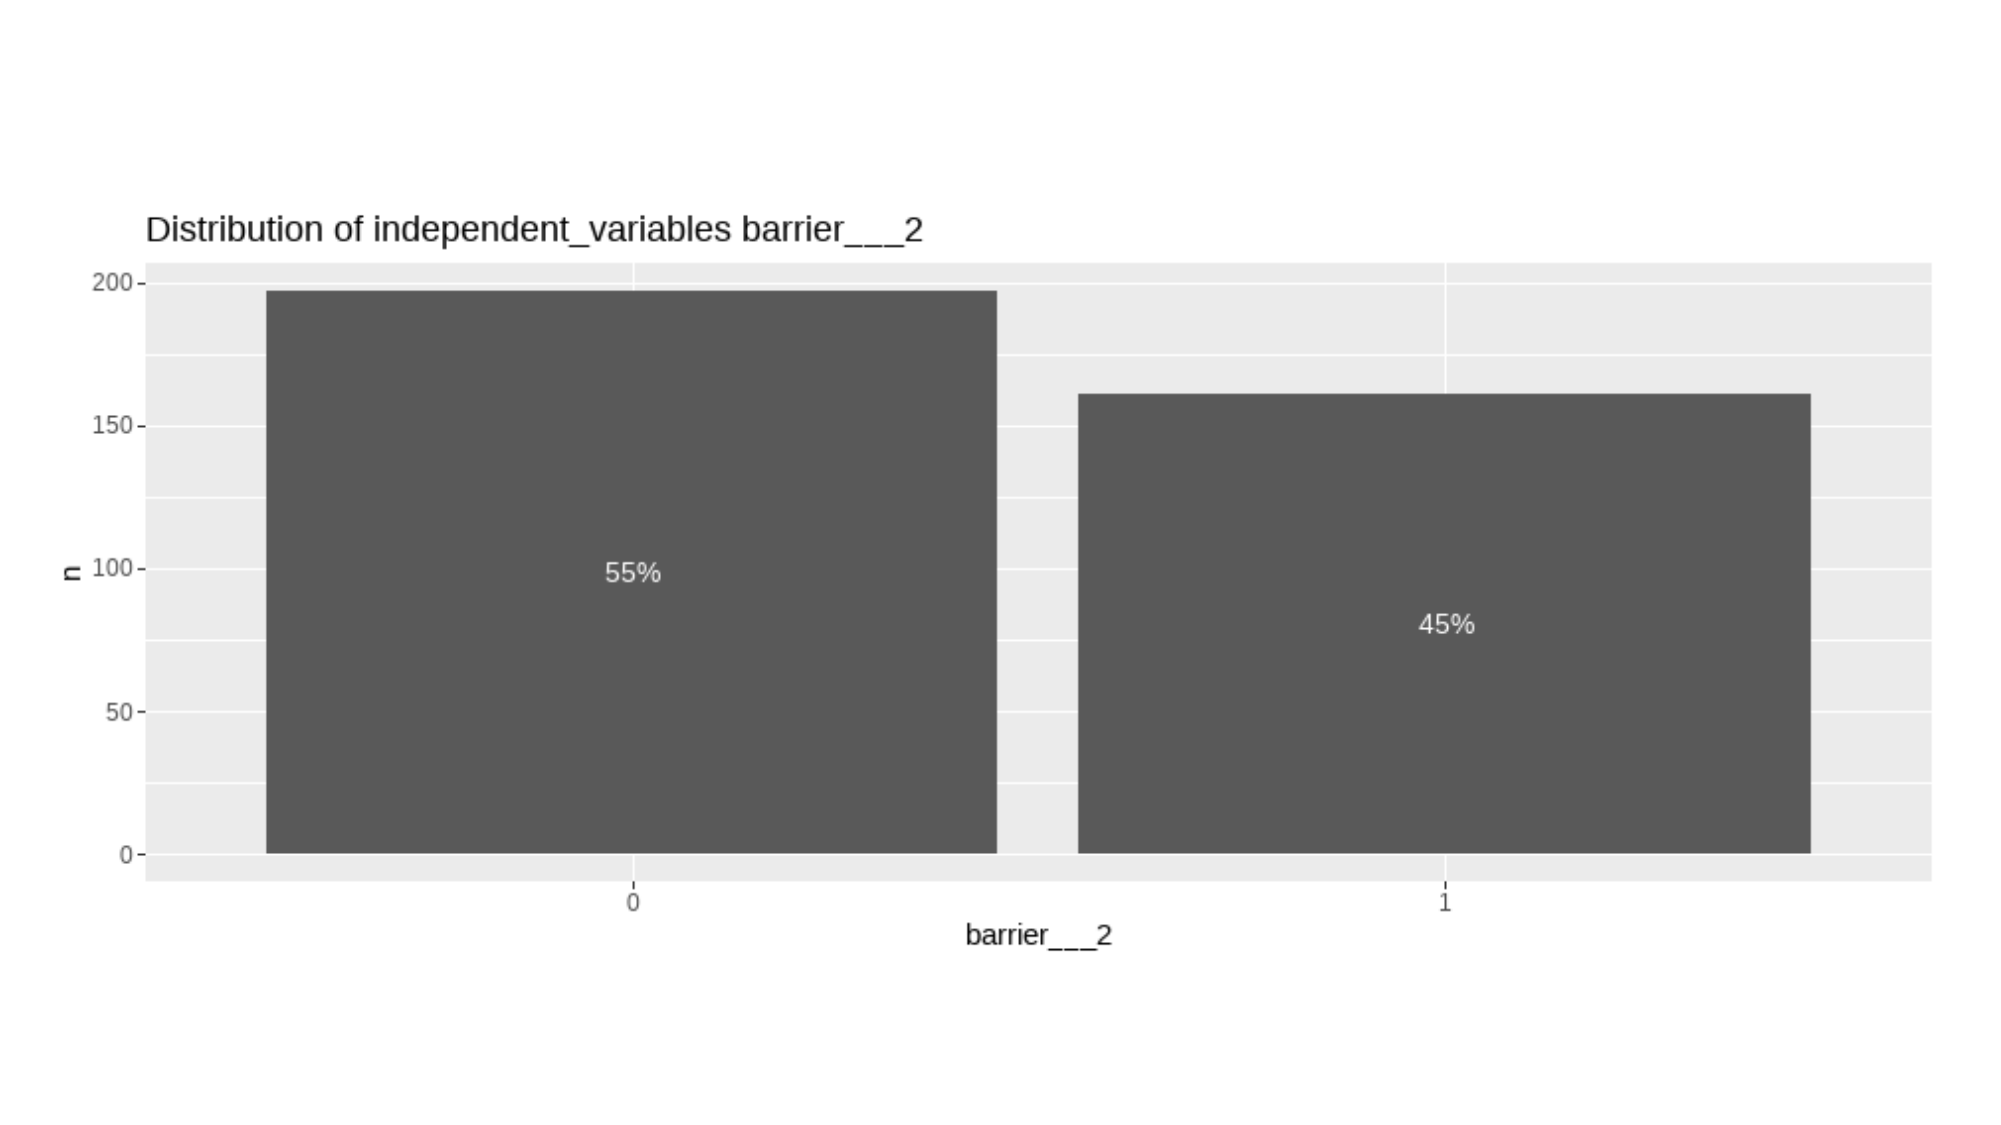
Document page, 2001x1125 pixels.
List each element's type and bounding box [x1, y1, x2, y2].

picture [47, 204, 1948, 965]
